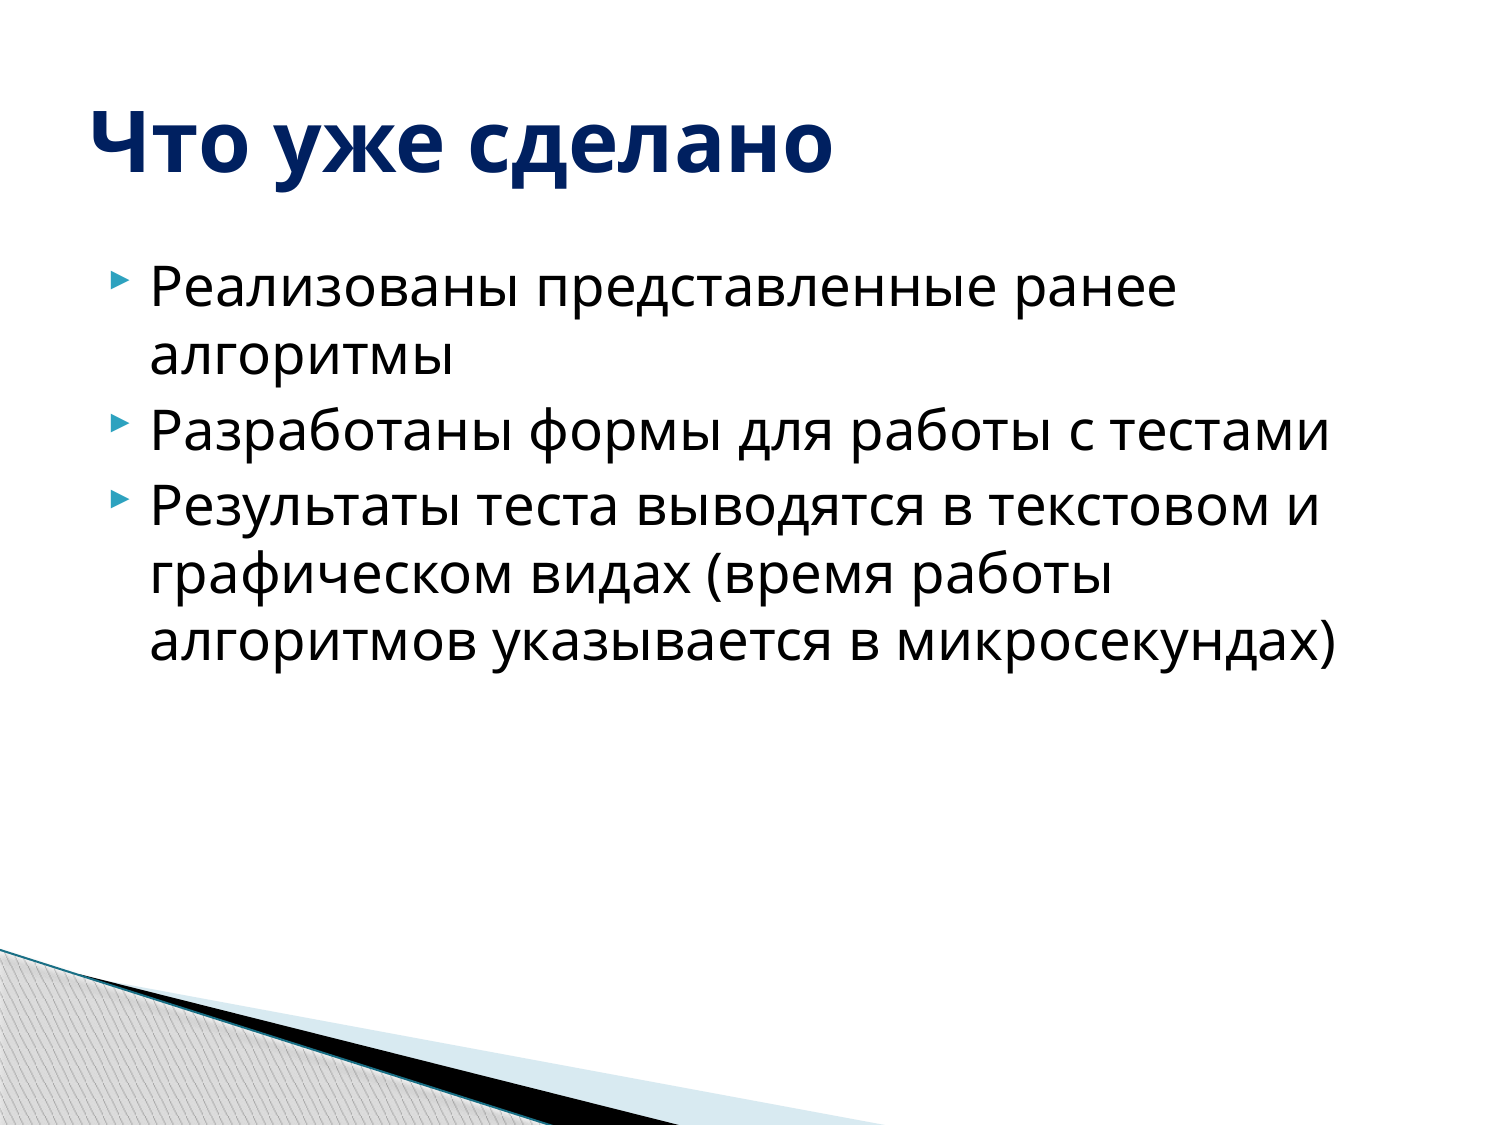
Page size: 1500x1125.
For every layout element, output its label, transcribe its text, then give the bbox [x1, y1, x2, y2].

list Реализованы представленные ранее алгоритмы Разработаны формы для работы с тестами Результаты теста выводятся в текстовом и графическом видах (время работы алгоритмов указывается в микросекундах) [75, 243, 1425, 986]
title Что уже сделано [75, 45, 1425, 233]
